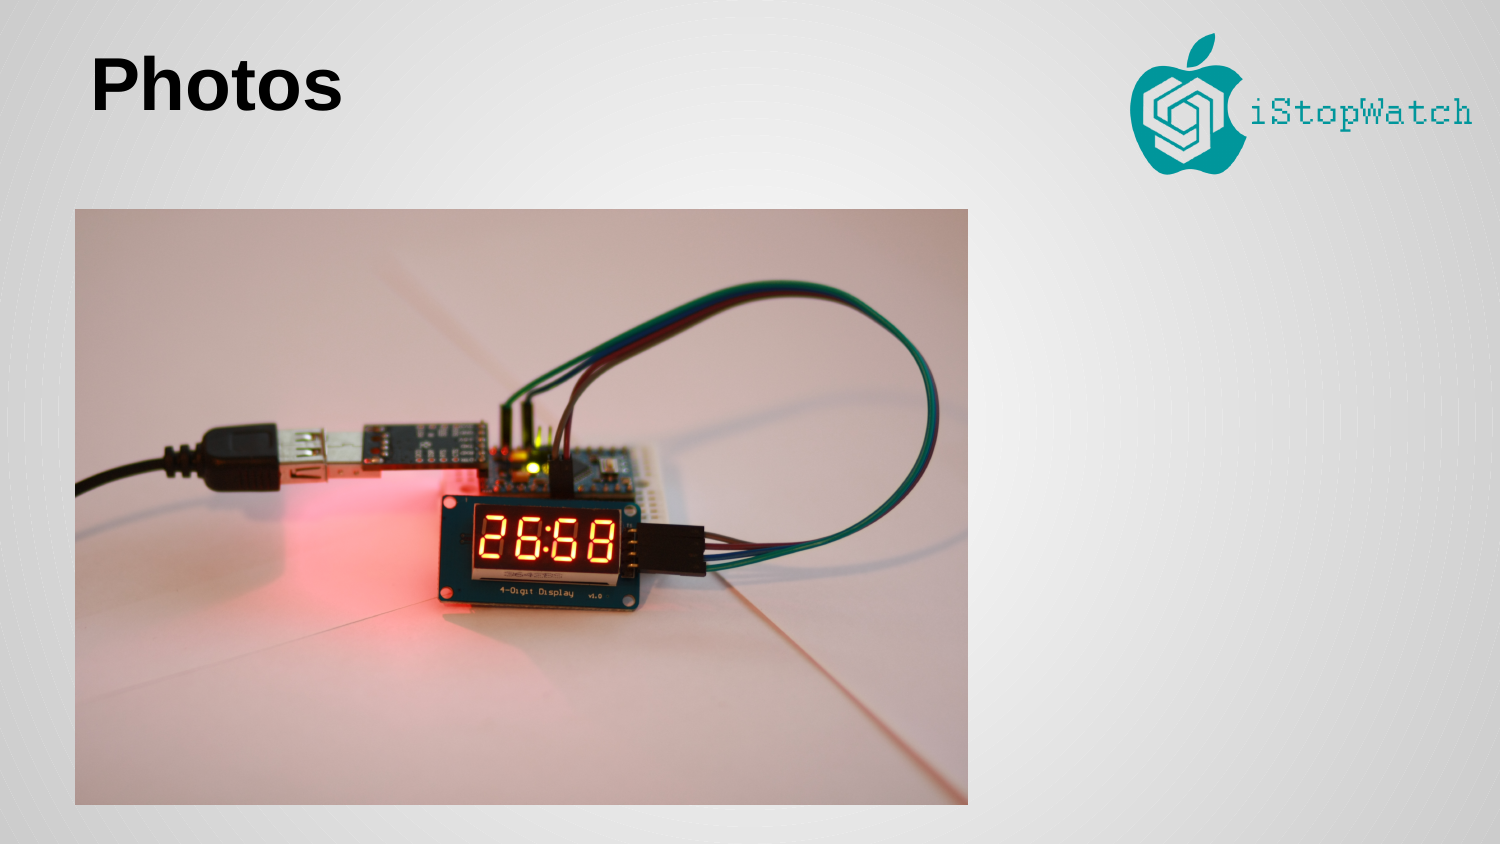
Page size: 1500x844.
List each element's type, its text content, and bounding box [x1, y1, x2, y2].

picture [1129, 33, 1472, 175]
picture [74, 209, 968, 805]
title Photos [75, 0, 1425, 141]
